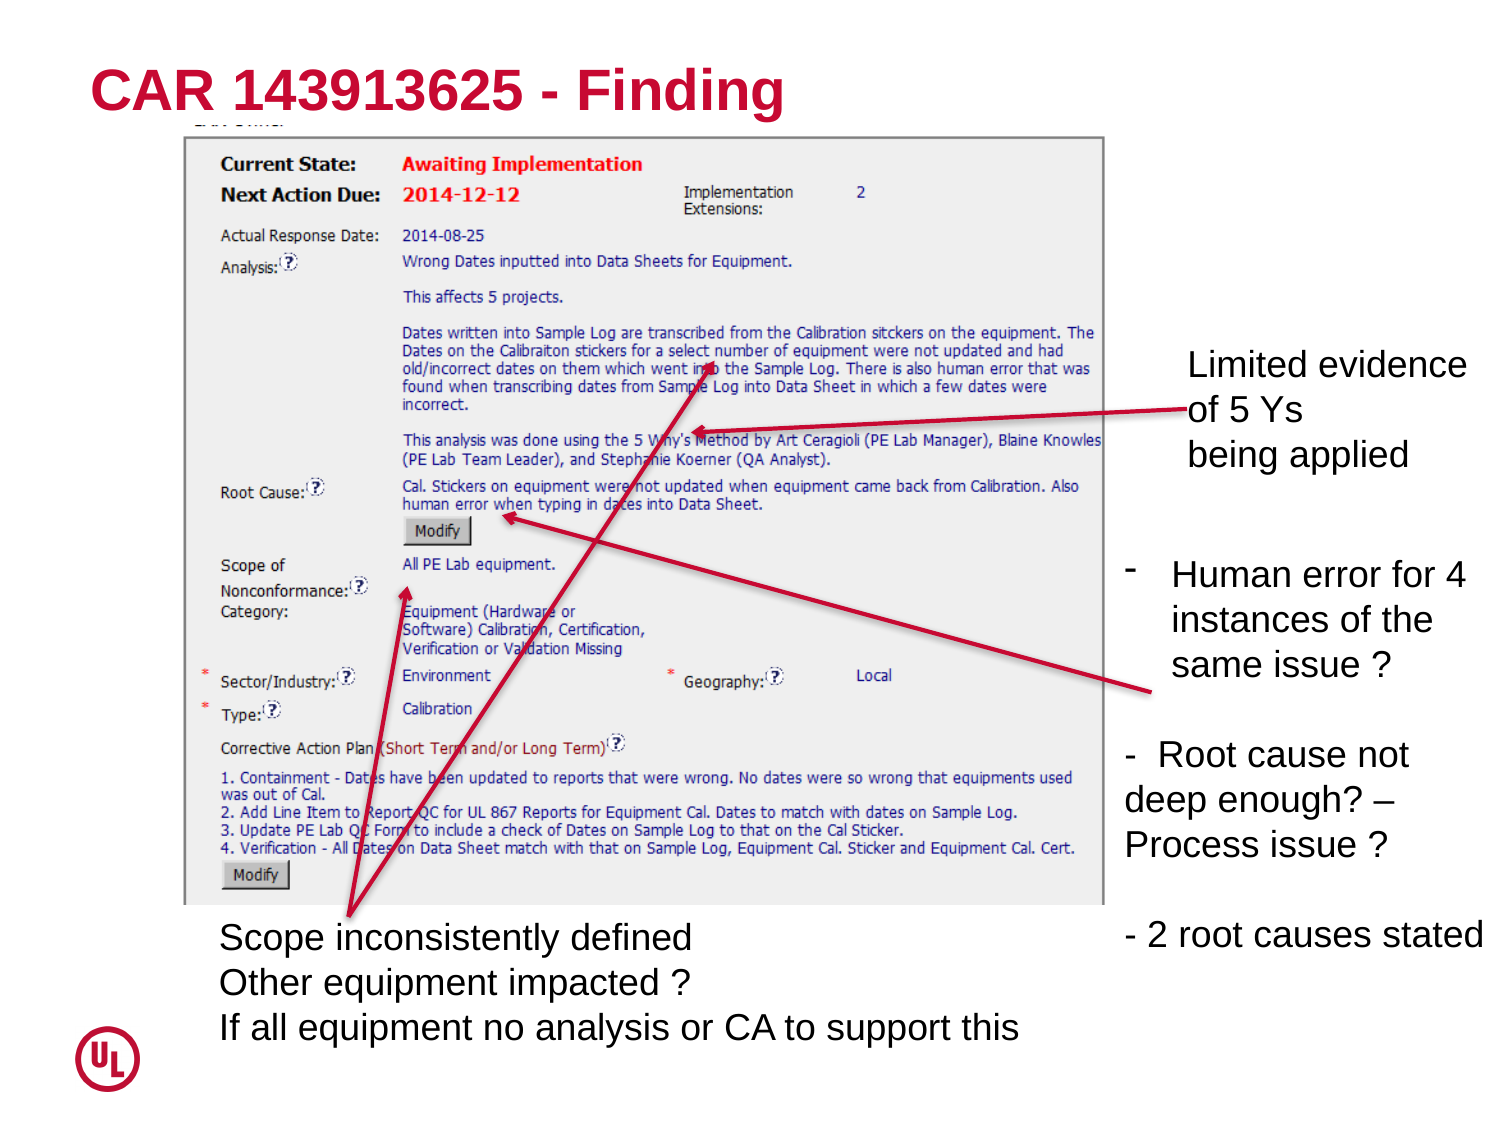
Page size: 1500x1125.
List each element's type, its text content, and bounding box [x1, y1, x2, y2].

picture [715, 433, 1115, 514]
text_box Limited evidence of 5 Ys being applied [1172, 333, 1492, 483]
picture [75, 1026, 140, 1092]
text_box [719, 408, 1188, 433]
picture [176, 125, 1115, 906]
picture [715, 693, 1115, 906]
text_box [348, 360, 715, 918]
text_box Human error for 4 instances of the same issue ? - Root cause not deep enough? – Process issue ? - 2 root causes stated [1109, 542, 1500, 962]
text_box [719, 514, 1152, 693]
title CAR 143913625 - Finding [74, 44, 1426, 138]
text_box Scope inconsistently defined Other equipment impacted ? If all equipment no analysis or CA to support this [204, 914, 1046, 1055]
